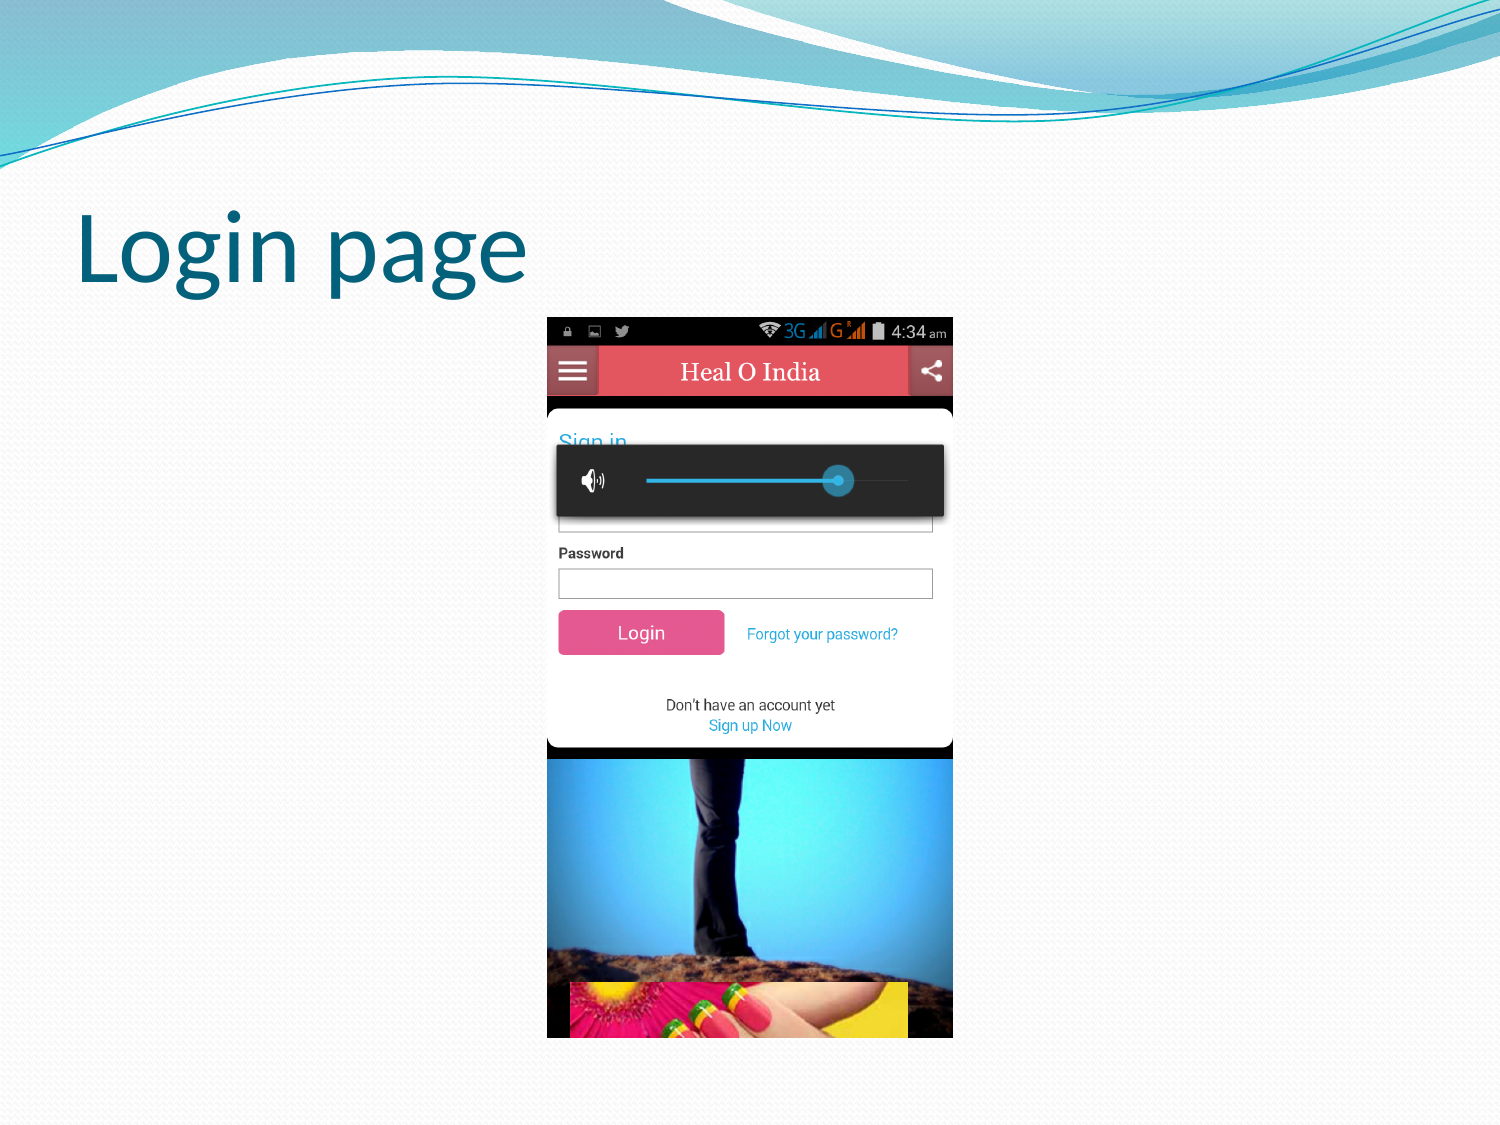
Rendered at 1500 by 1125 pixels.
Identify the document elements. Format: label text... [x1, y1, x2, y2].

title Login page [75, 115, 1425, 303]
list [547, 317, 953, 1038]
